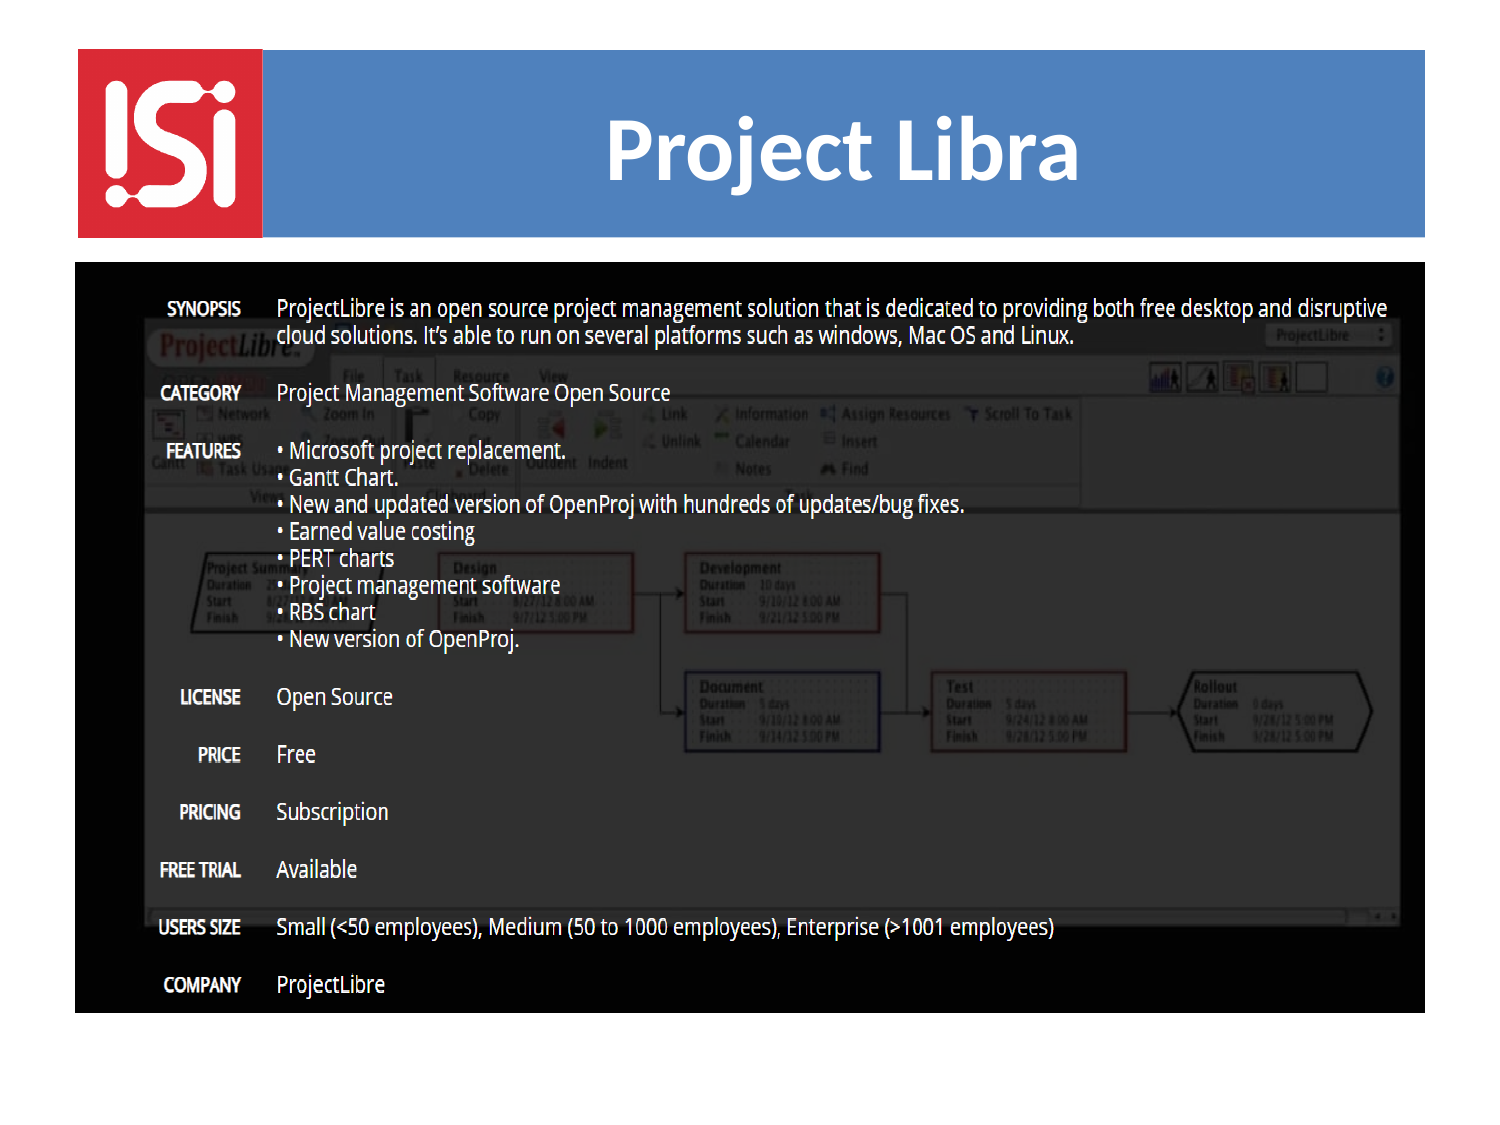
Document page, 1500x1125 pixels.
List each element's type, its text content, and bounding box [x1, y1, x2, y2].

picture [77, 49, 263, 238]
title Project Libra [263, 50, 1425, 238]
picture [74, 262, 1426, 1013]
